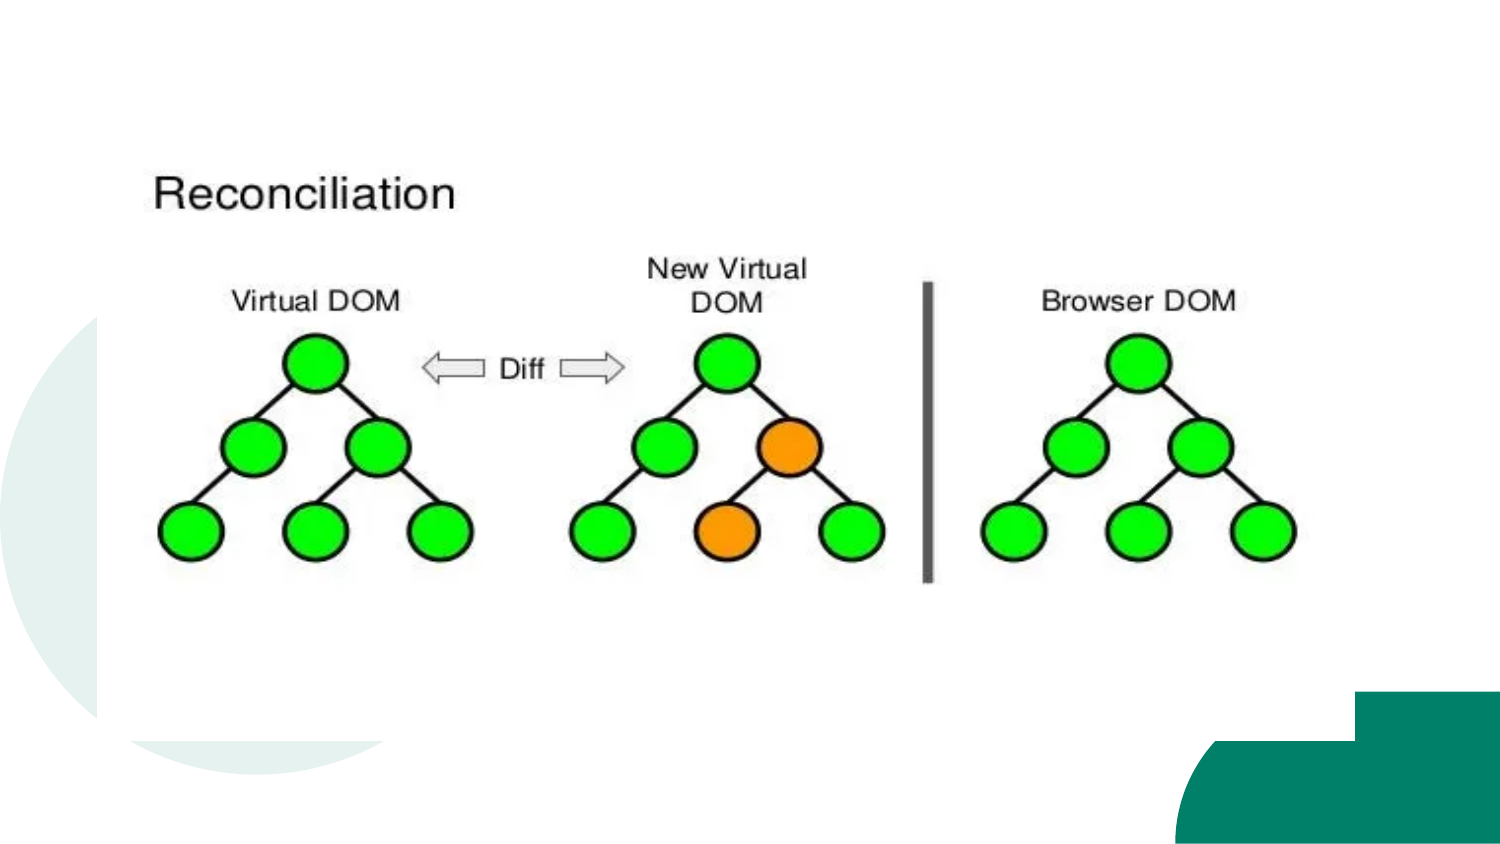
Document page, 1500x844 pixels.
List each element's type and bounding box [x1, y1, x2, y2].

picture [97, 98, 1355, 789]
